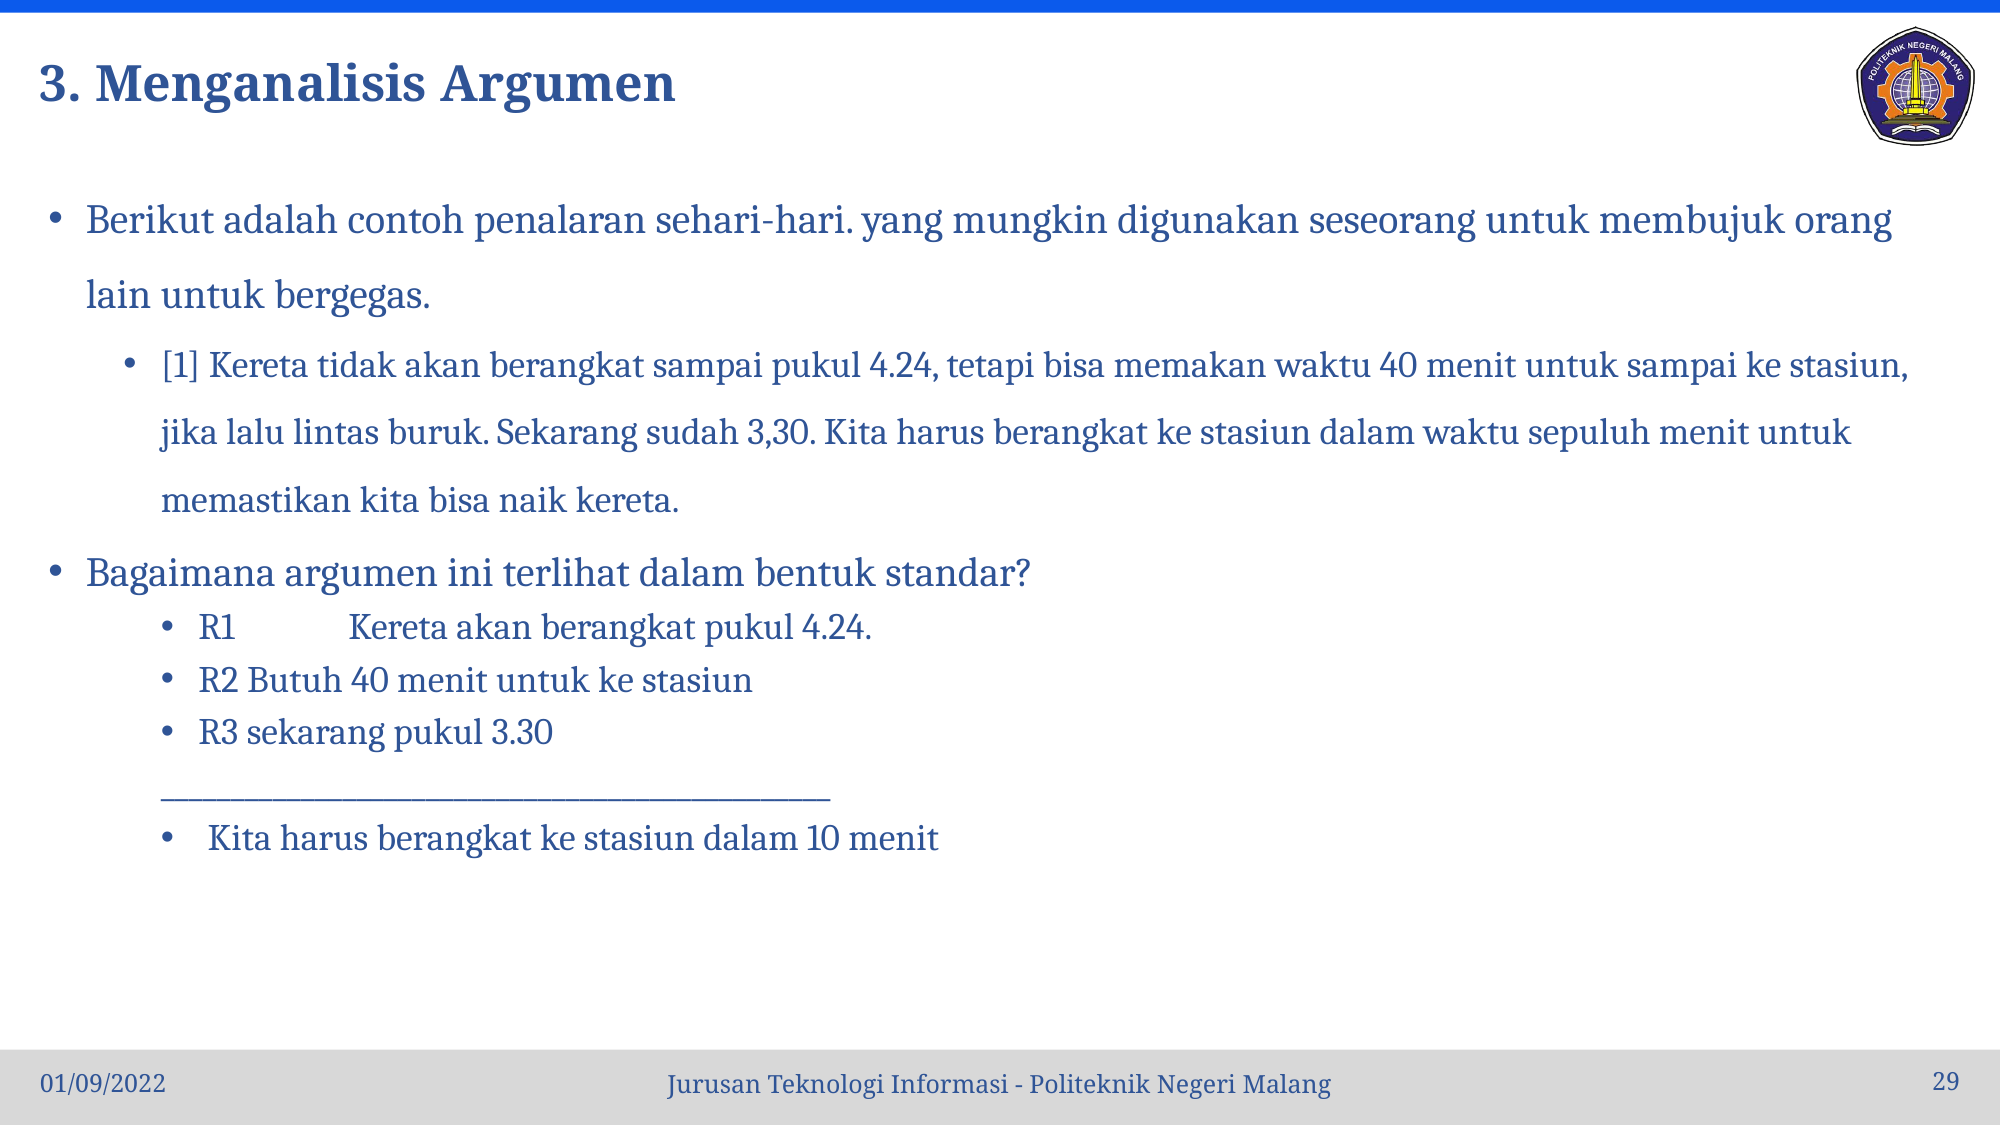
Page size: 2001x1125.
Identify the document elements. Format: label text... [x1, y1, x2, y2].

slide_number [24, 1052, 475, 1113]
list Berikut adalah contoh penalaran sehari-hari. yang mungkin digunakan seseorang untuk membujuk orang lain untuk bergegas. [1] Kereta tidak akan berangkat sampai pukul 4.24, tetapi bisa memakan waktu 40 menit untuk sampai ke stasiun, jika lalu lintas buruk. Sekarang sudah 3,30. Kita harus berangkat ke stasiun dalam waktu sepuluh menit untuk memastikan kita bisa naik kereta. Bagaimana argumen ini terlihat dalam bentuk standar? R1 Kereta akan berangkat pukul 4.24. R2 Butuh 40 menit untuk ke stasiun R3 sekarang pukul 3.30 ________________________________________________ Kita harus berangkat ke stasiun dalam 10 menit [23, 159, 1974, 1032]
slide_number 29 [1524, 1052, 1975, 1113]
footer Jurusan Teknologi Informasi - Politeknik Negeri Malang [474, 1053, 1525, 1114]
title 3. Menganalisis Argumen [24, 28, 1838, 142]
picture [1856, 26, 1975, 146]
